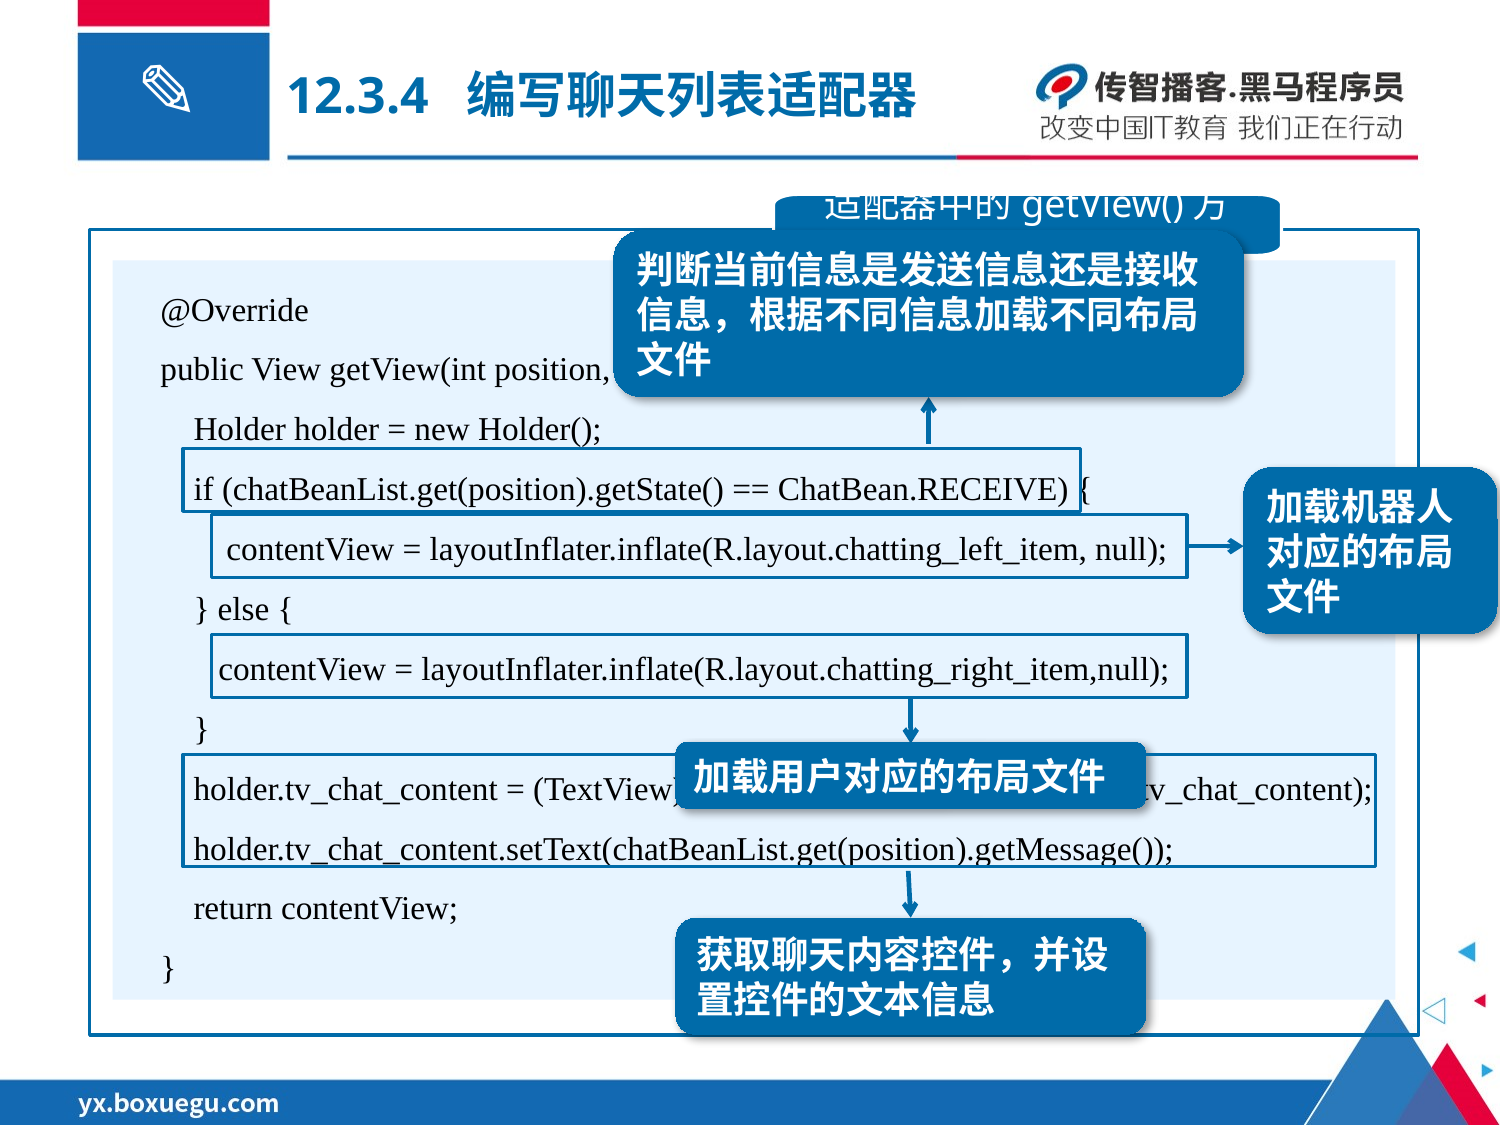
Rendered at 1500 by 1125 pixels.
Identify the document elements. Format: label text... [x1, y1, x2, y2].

text_box [182, 448, 1081, 512]
text_box 适配器中的getView()方法 [772, 192, 1284, 257]
text_box [1253, 229, 1419, 465]
text_box 12.3.4 编写聊天列表适配器 [271, 30, 1400, 157]
text_box [89, 229, 679, 1035]
text_box 加载机器人对应的布局文件 [1243, 467, 1498, 634]
picture [0, 0, 1500, 1125]
text_box [211, 514, 1187, 578]
text_box 获取聊天内容控件，并设置控件的文本信息 [675, 918, 1146, 1035]
text_box [1151, 644, 1419, 1035]
text_box [182, 754, 1376, 867]
text_box @Override public View getView(int position, View contentView, ViewGroup viewGroup) { Holder holder = new Holder(); if (chatBeanList.get(position).getState() == ChatBean.RECEIVE) { contentView = layoutInflater.inflate(R.layout.chatting_left_item, null); } else { contentView = layoutInflater.inflate(R.layout.chatting_right_item,null); } holder.tv_chat_content = (TextView) contentView.findViewById(R.id. tv_chat_content); holder.tv_chat_content.setText(chatBeanList.get(position).getMessage()); return contentView; } [112, 260, 1396, 1000]
text_box 加载用户对应的布局文件 [675, 742, 1146, 754]
text_box 判断当前信息是发送信息还是接收信息，根据不同信息加载不同布局文件 [613, 230, 1244, 397]
text_box [211, 634, 1187, 698]
